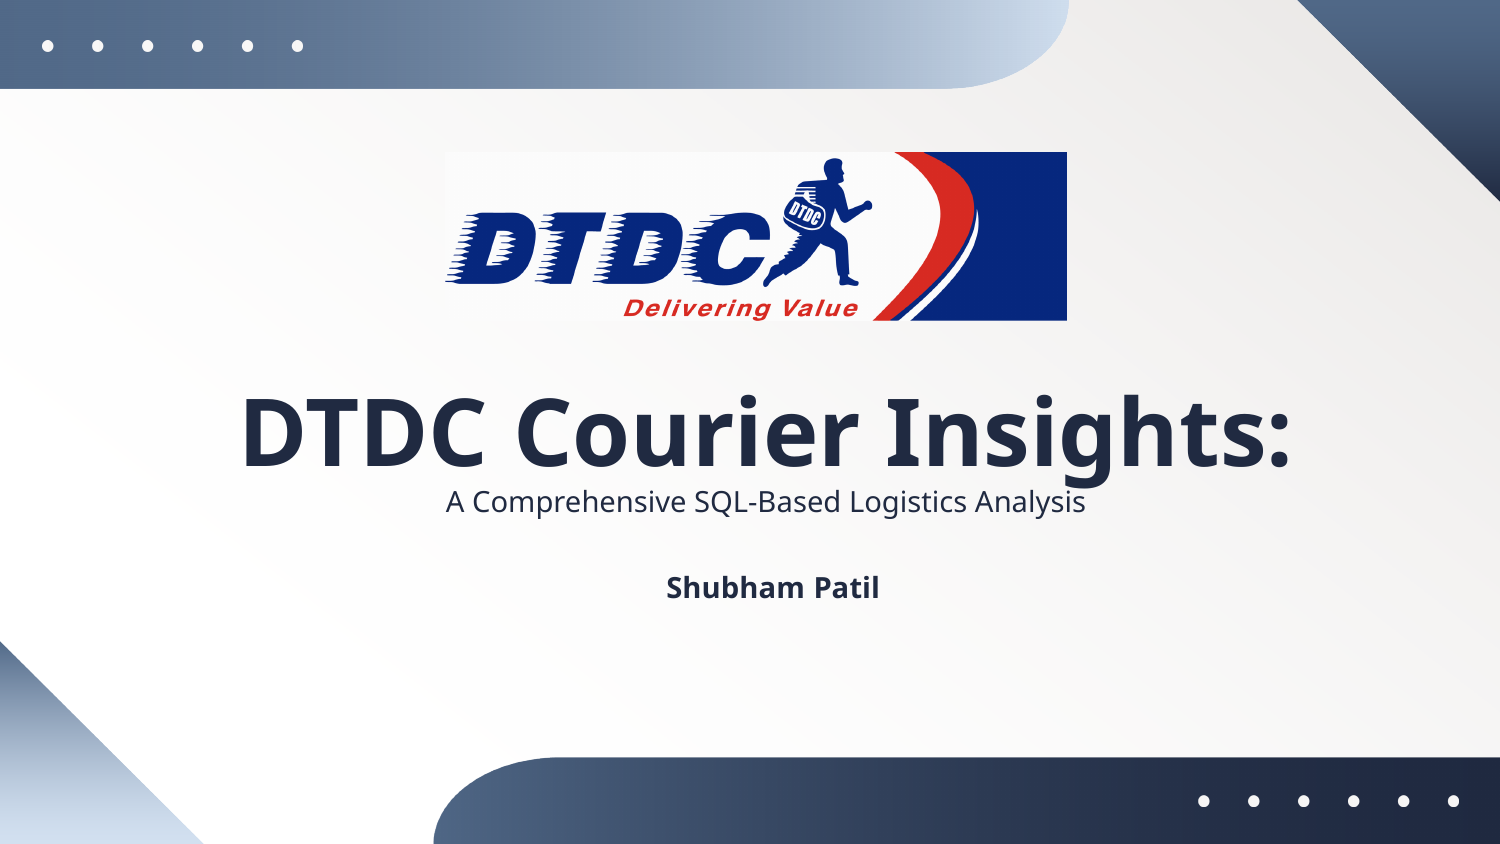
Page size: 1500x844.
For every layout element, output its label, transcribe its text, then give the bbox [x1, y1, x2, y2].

picture [0, 0, 1500, 844]
title DTDC Courier Insights: [175, 257, 1357, 468]
picture [434, 758, 1500, 844]
text_box Shubham Patil [527, 562, 1020, 613]
subtitle A Comprehensive SQL-Based Logistics Analysis [175, 468, 1357, 538]
